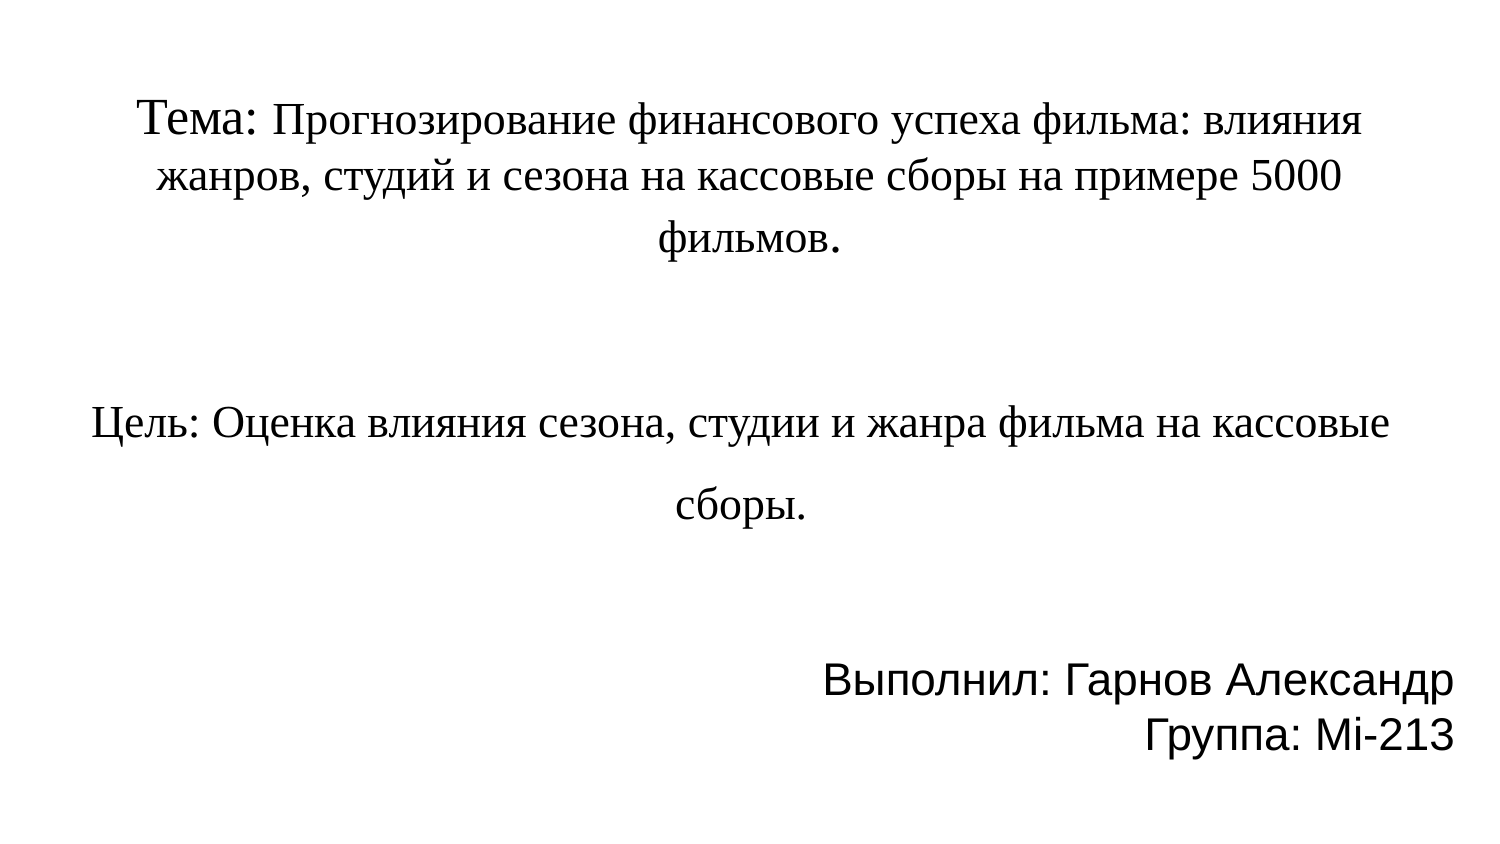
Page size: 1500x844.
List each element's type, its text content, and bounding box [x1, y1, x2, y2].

text_box Цель: Оценка влияния сезона, студии и жанра фильма на кассовые сборы. [63, 349, 1419, 590]
title Тема: Прогнозирование финансового успеха фильма: влияния жанров, студий и сезона на кассовые сборы на примере 5000 фильмов. [51, 47, 1449, 278]
subtitle Выполнил: Гарнов Александр Группа: Mi-213 [693, 635, 1471, 792]
